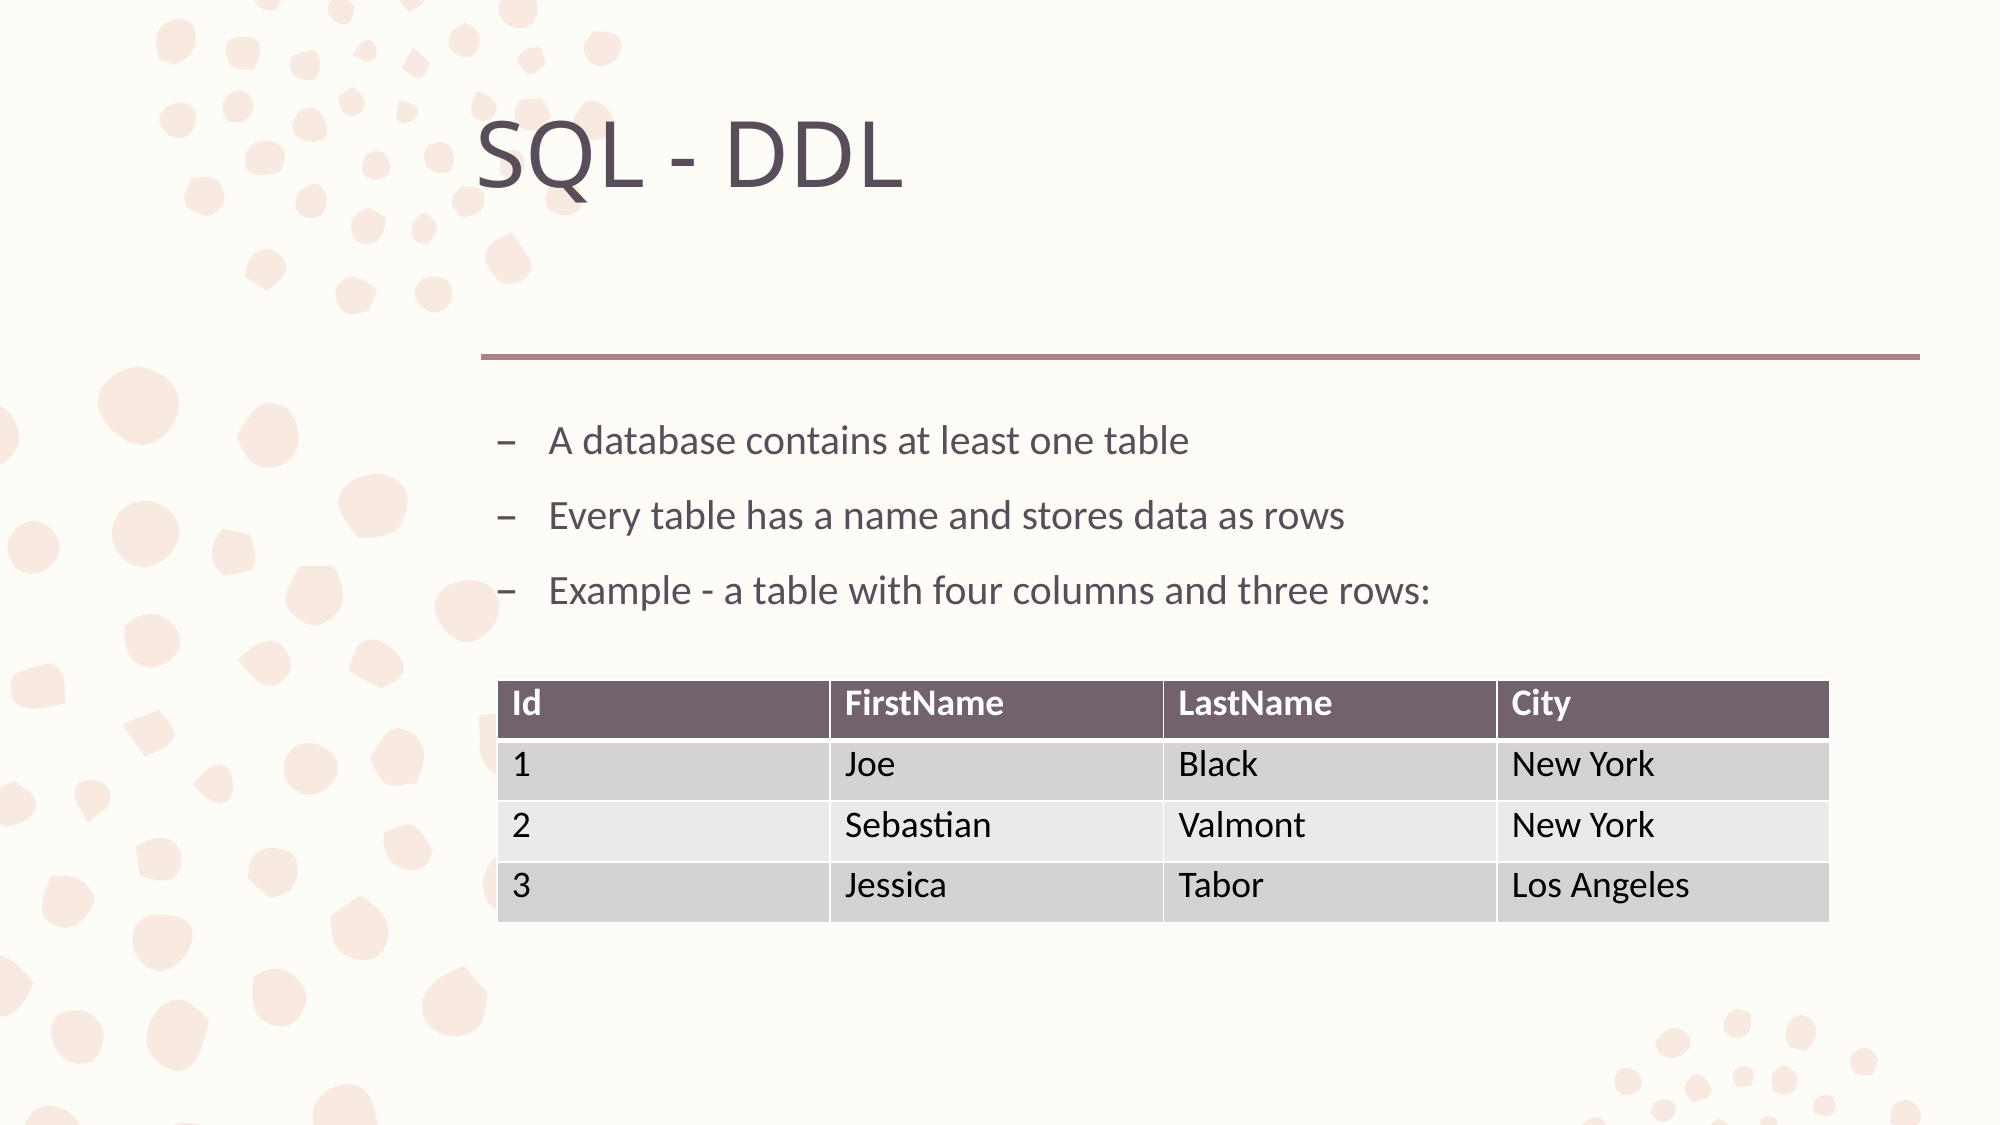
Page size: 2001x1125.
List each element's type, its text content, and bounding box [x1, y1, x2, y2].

table_cell Joe [831, 743, 1163, 800]
table_header LastName [1164, 681, 1496, 738]
table_cell 1 [498, 743, 829, 800]
table_cell Sebastian [831, 802, 1163, 861]
table_header FirstName [831, 681, 1163, 738]
table_cell Tabor [1164, 863, 1496, 922]
title SQL - DDL [460, 93, 1920, 350]
table_cell 2 [498, 802, 829, 861]
table_header Id [498, 681, 829, 738]
list A database contains at least one table Every table has a name and stores data as rows Example - a table with four columns and three rows: [481, 399, 1920, 999]
table_cell 3 [498, 863, 829, 922]
table_cell Jessica [831, 863, 1163, 922]
table_cell Black [1164, 743, 1496, 800]
table_cell New York [1498, 743, 1829, 800]
table_header City [1498, 681, 1829, 738]
table_cell Valmont [1164, 802, 1496, 861]
table_cell New York [1498, 802, 1829, 861]
table_cell Los Angeles [1498, 863, 1829, 922]
